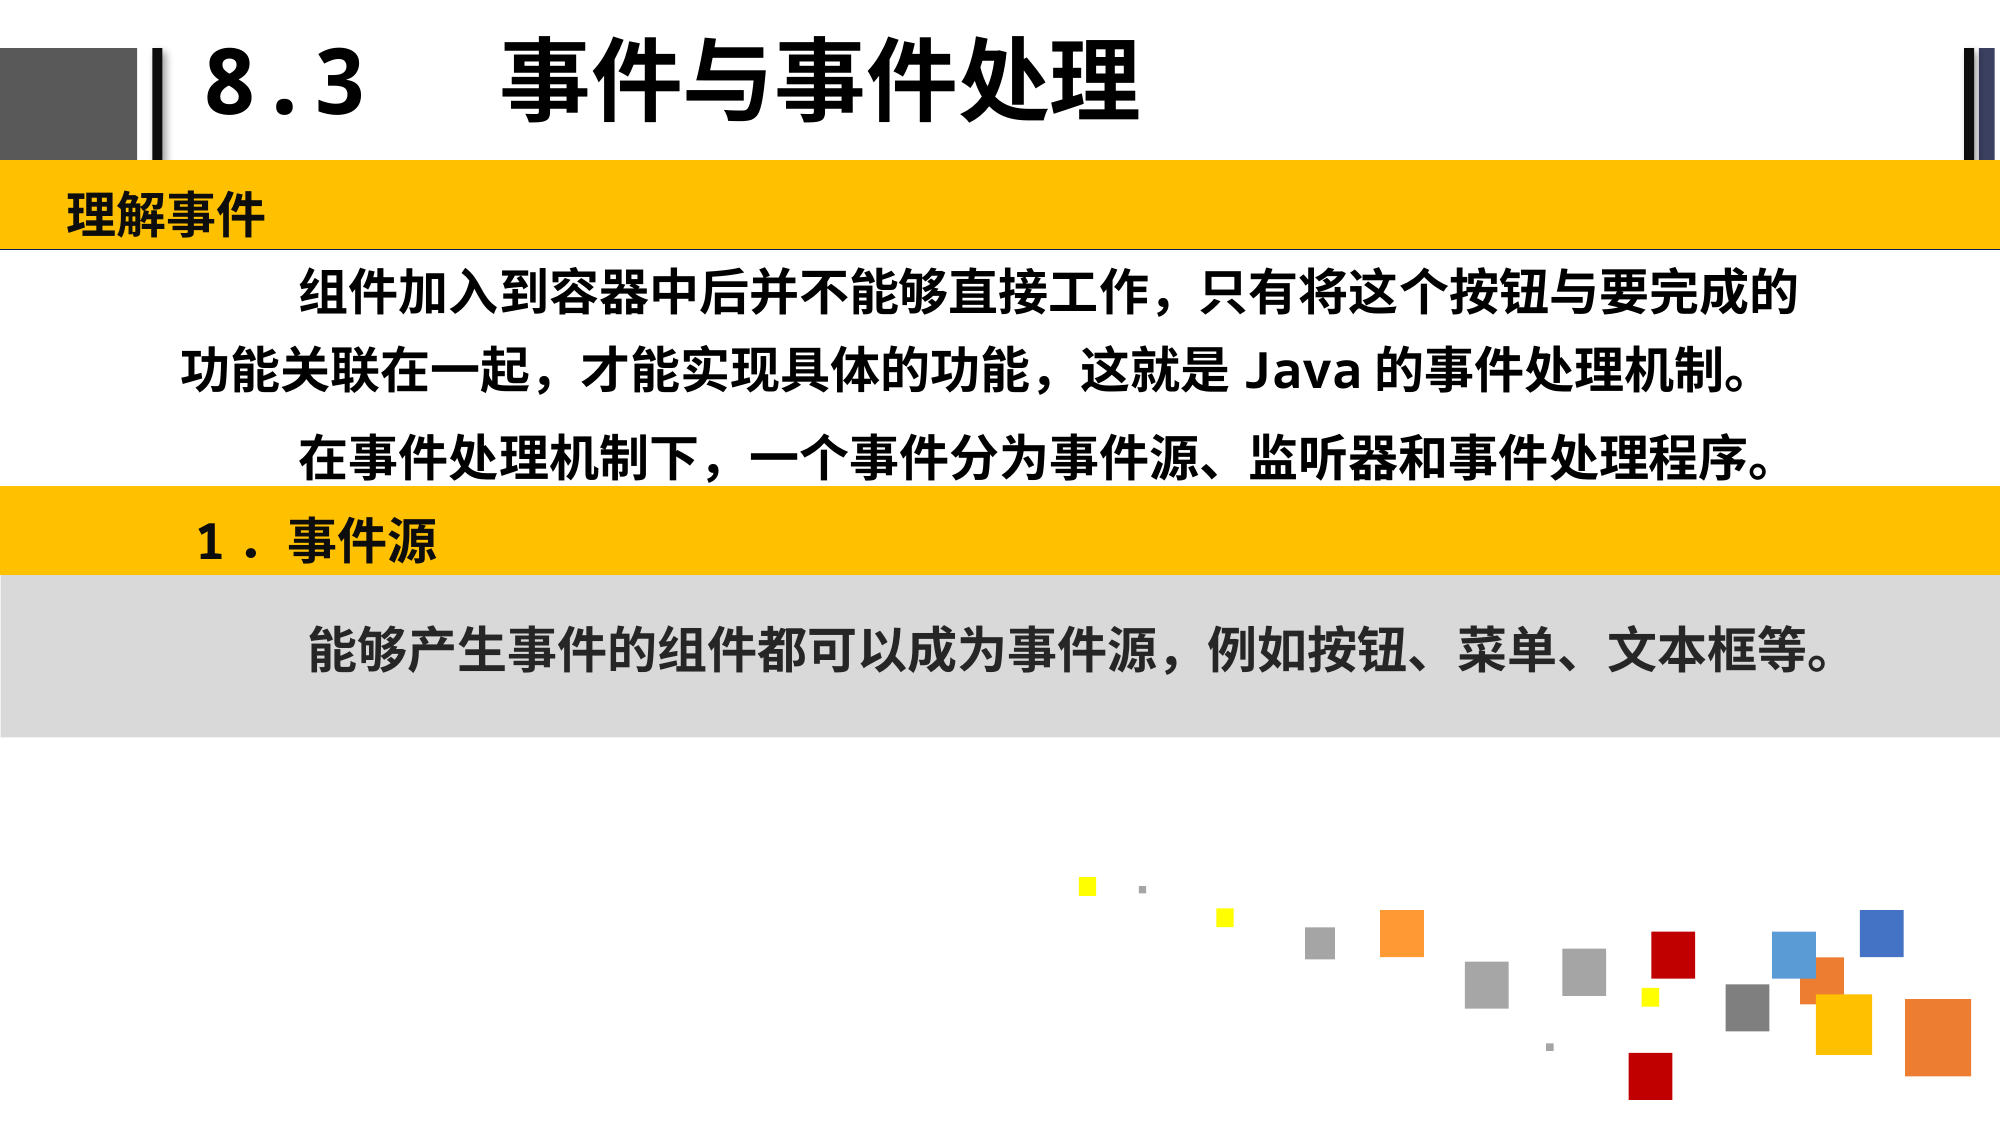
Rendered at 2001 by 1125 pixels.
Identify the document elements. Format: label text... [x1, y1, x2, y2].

text_box [0, 576, 2000, 738]
text_box 1．事件源 [175, 487, 1704, 575]
title 8.3 事件与事件处理 [187, 2, 1459, 160]
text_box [0, 160, 2000, 250]
text_box [0, 485, 2000, 576]
text_box 能够产生事件的组件都可以成为事件源，例如按钮、菜单、文本框等。 [169, 596, 1872, 804]
text_box 组件加入到容器中后并不能够直接工作，只有将这个按钮与要完成的功能关联在一起，才能实现具体的功能，这就是Java的事件处理机制。 在事件处理机制下，一个事件分为事件源、监听器和事件处理程序。 [160, 250, 1860, 414]
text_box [1078, 877, 1972, 1100]
